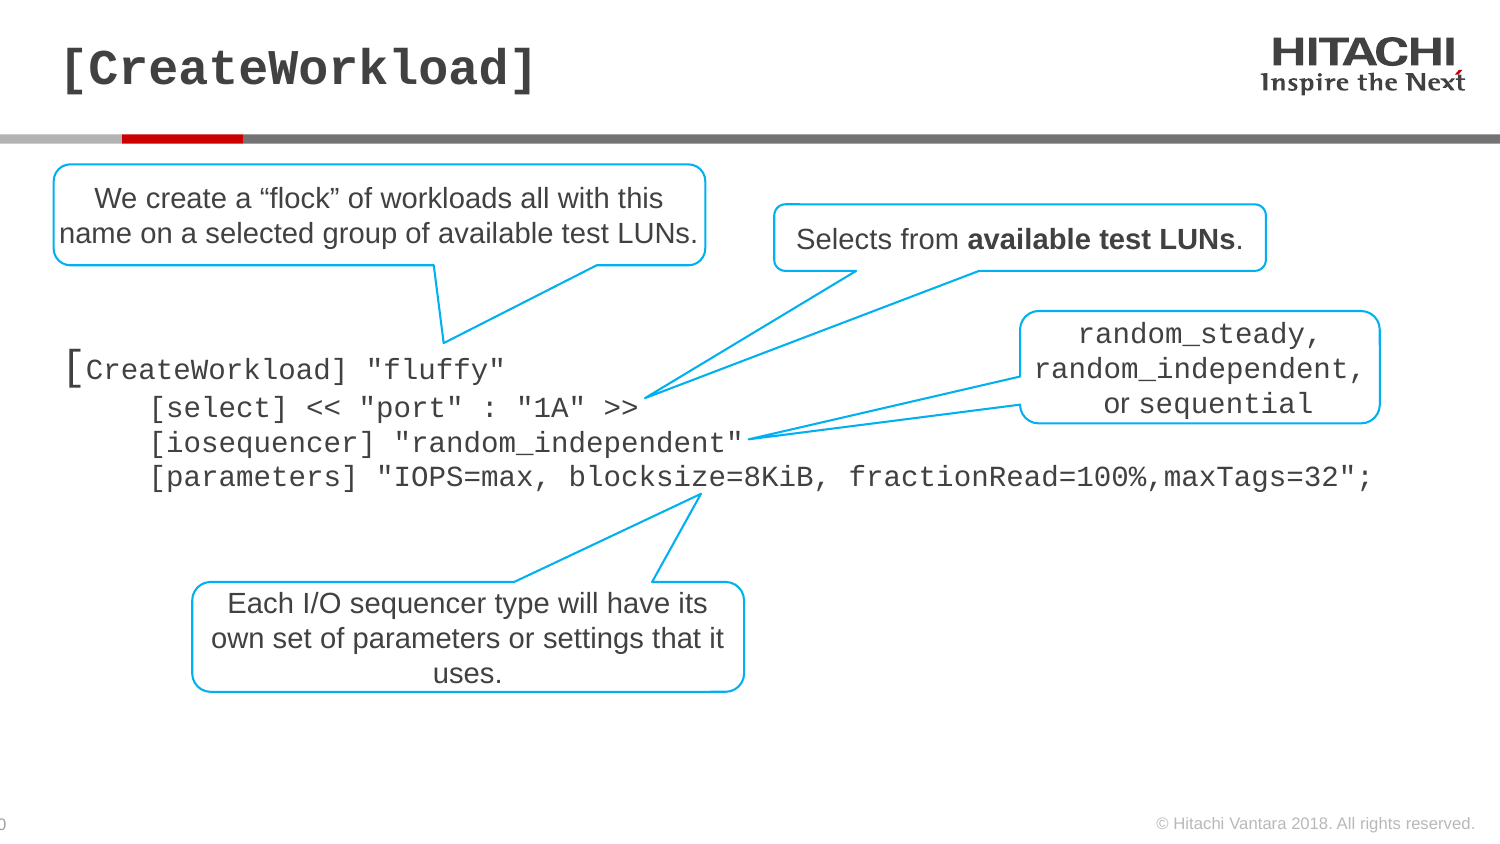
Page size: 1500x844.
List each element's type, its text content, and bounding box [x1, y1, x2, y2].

title [CreateWorkload] [43, 8, 1200, 129]
text_box Each I/O sequencer type will have its own set of parameters or settings that it uses. [190, 491, 747, 694]
text_box Selects from available test LUNs. [643, 202, 1269, 401]
text_box We create a “flock” of workloads all with this name on a selected group of available test LUNs. [51, 162, 708, 345]
text_box random_steady, random_independent, or sequential [746, 308, 1382, 442]
list [CreateWorkload] "fluffy" [select] << "port" : "1A" >> [iosequencer] "random_independent" [parameters] "IOPS=max, blocksize=8KiB, fractionRead=100%,maxTags=32"; [45, 330, 1454, 538]
